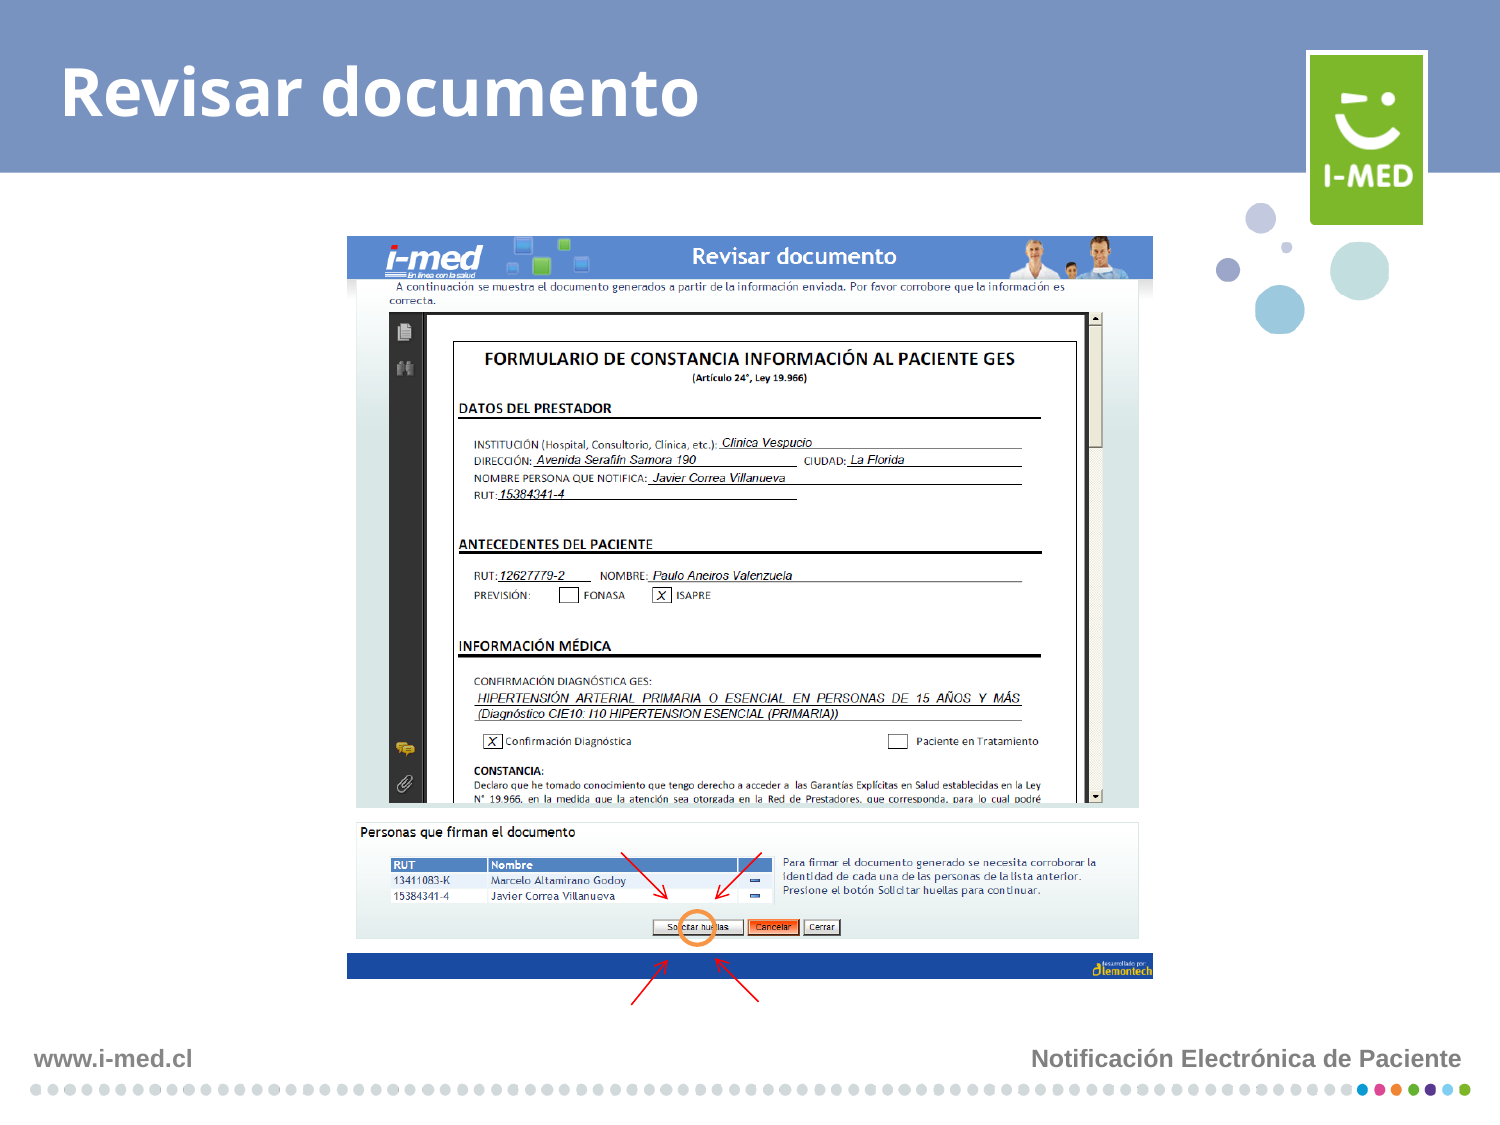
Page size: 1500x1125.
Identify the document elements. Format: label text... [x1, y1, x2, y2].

text_box www.i-med.cl [19, 1035, 209, 1080]
text_box Notificación Electrónica de Paciente [1015, 1035, 1478, 1080]
text_box Revisar documento [44, 42, 716, 138]
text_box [620, 852, 762, 1006]
picture [29, 1082, 1471, 1097]
picture [1216, 54, 1424, 335]
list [347, 235, 1153, 979]
text_box [0, 0, 1500, 175]
